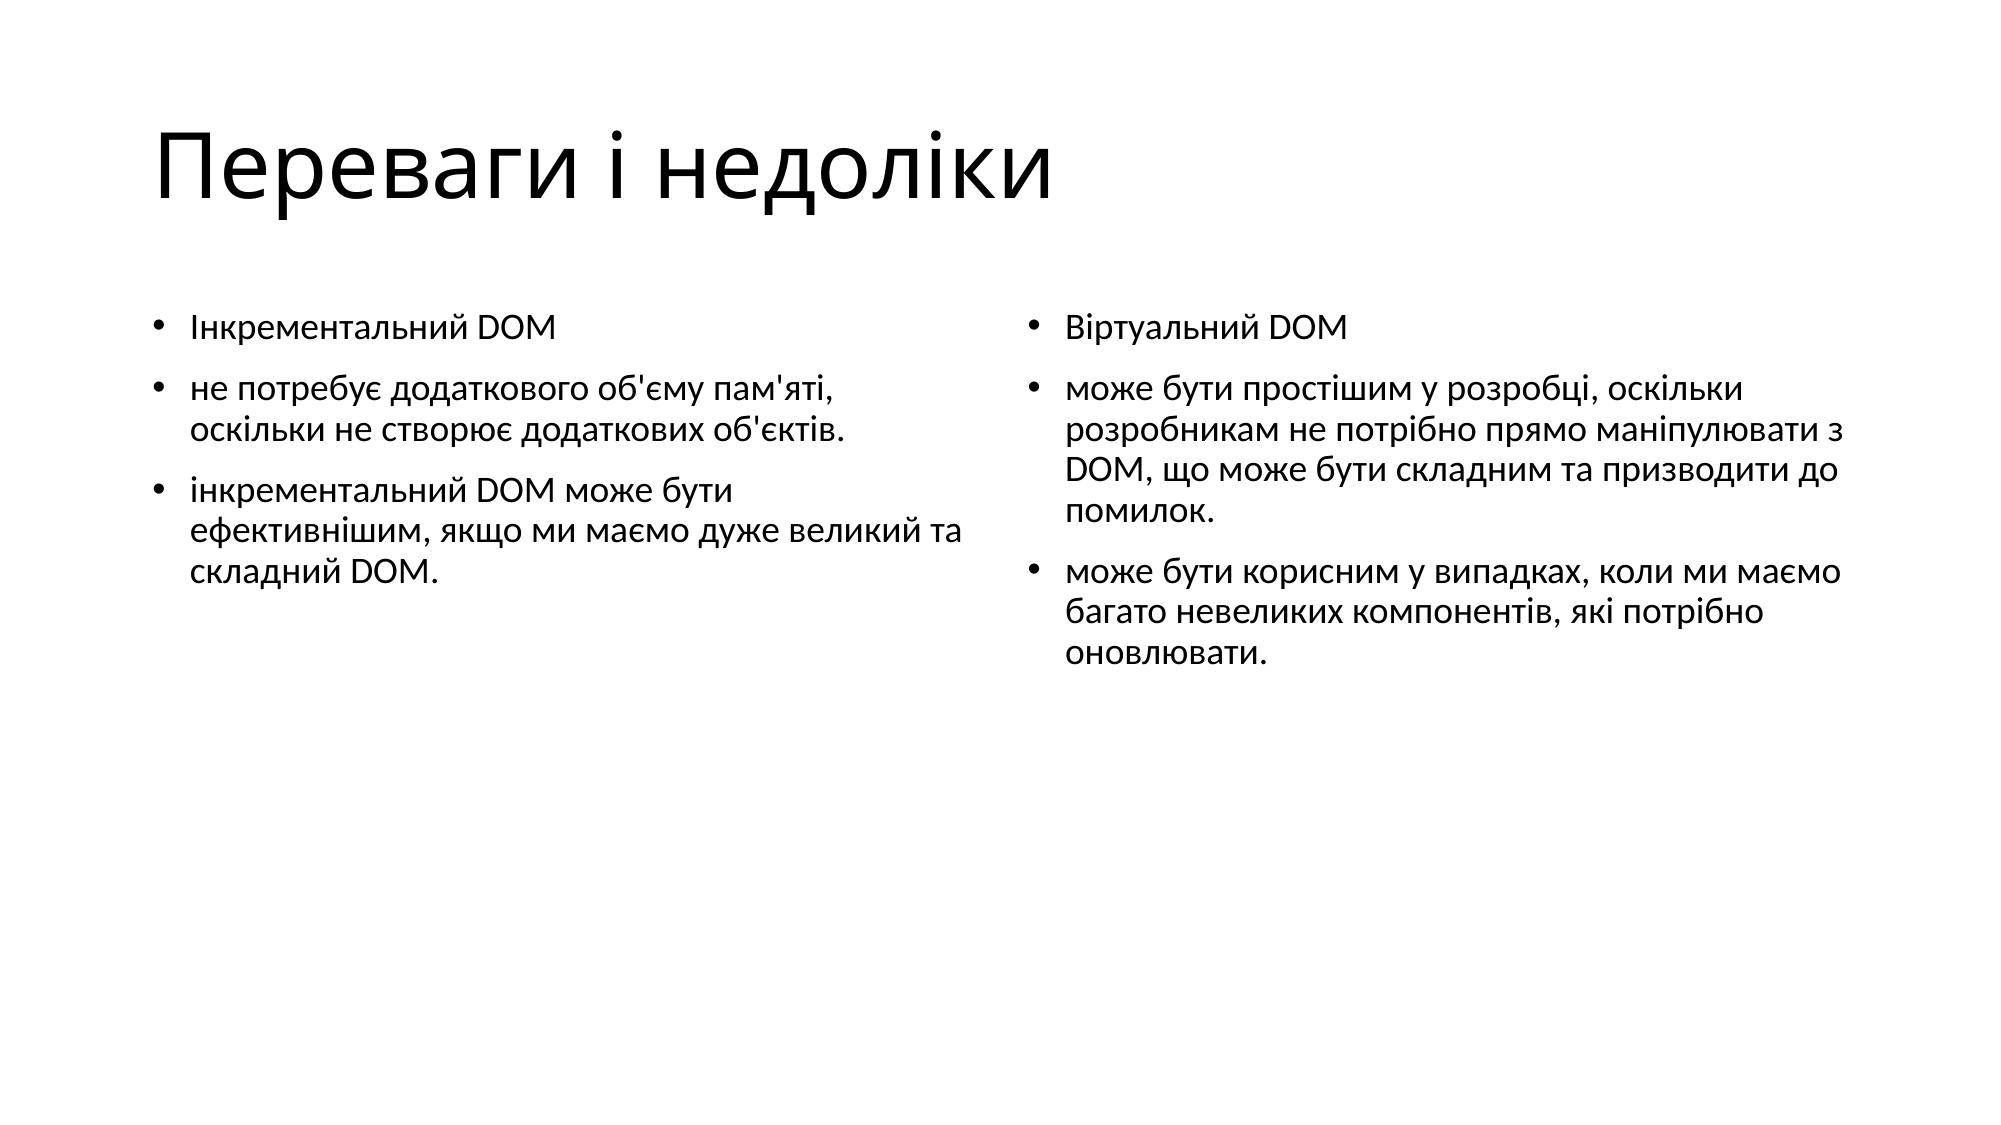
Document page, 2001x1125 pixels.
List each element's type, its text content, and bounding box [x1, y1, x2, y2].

title Переваги і недоліки [137, 59, 1863, 278]
list Інкрементальний DOM не потребує додаткового об'єму пам'яті, оскільки не створює додаткових об'єктів. інкрементальний DOM може бути ефективнішим, якщо ми маємо дуже великий та складний DOM. [137, 299, 988, 1014]
list Віртуальний DOM може бути простішим у розробці, оскільки розробникам не потрібно прямо маніпулювати з DOM, що може бути складним та призводити до помилок. може бути корисним у випадках, коли ми маємо багато невеликих компонентів, які потрібно оновлювати. [1012, 299, 1863, 1014]
